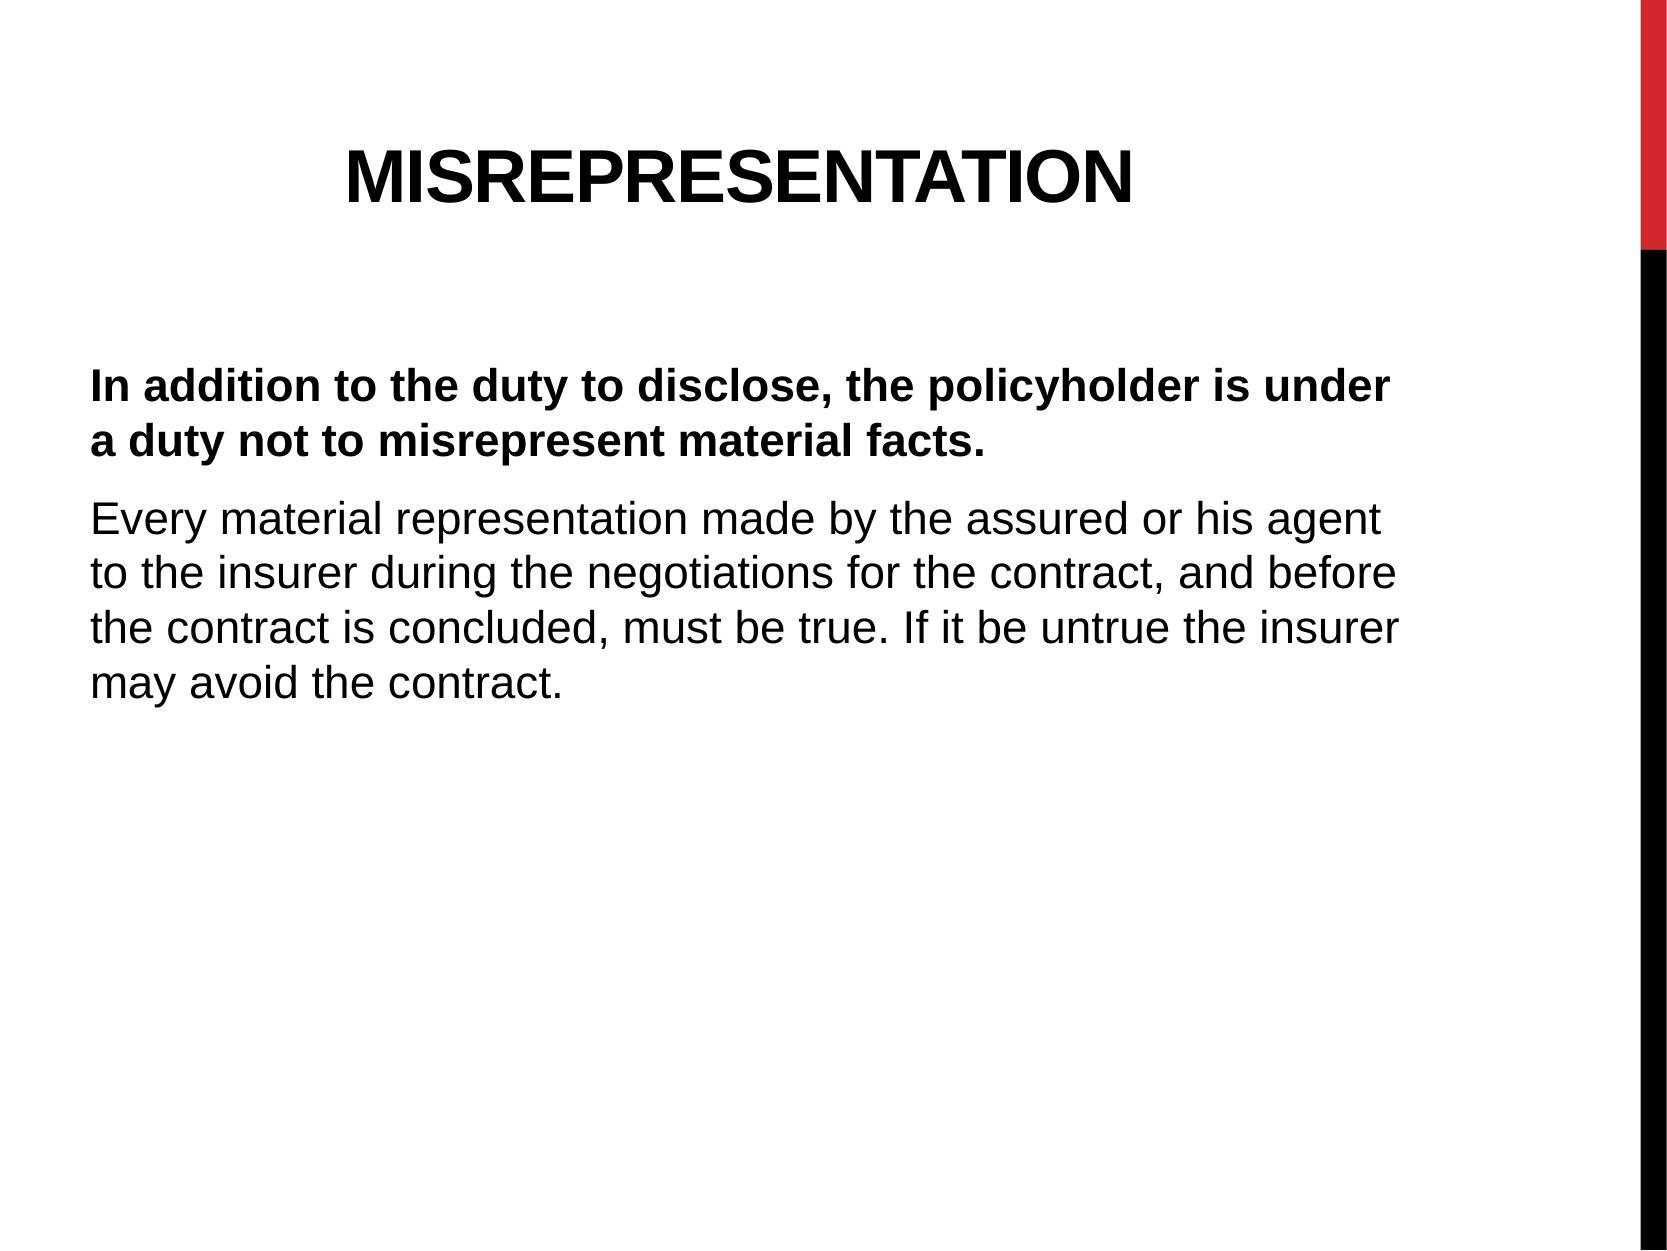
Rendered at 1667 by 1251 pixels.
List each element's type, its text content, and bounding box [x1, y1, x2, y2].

list In addition to the duty to disclose, the policyholder is under a duty not to misrepresent material facts. Every material representation made by the assured or his agent to the insurer during the negotiations for the contract, and before the contract is concluded, must be true. If it be untrue the insurer may avoid the contract. [75, 262, 1425, 1078]
title Misrepresentation [75, 45, 1425, 233]
